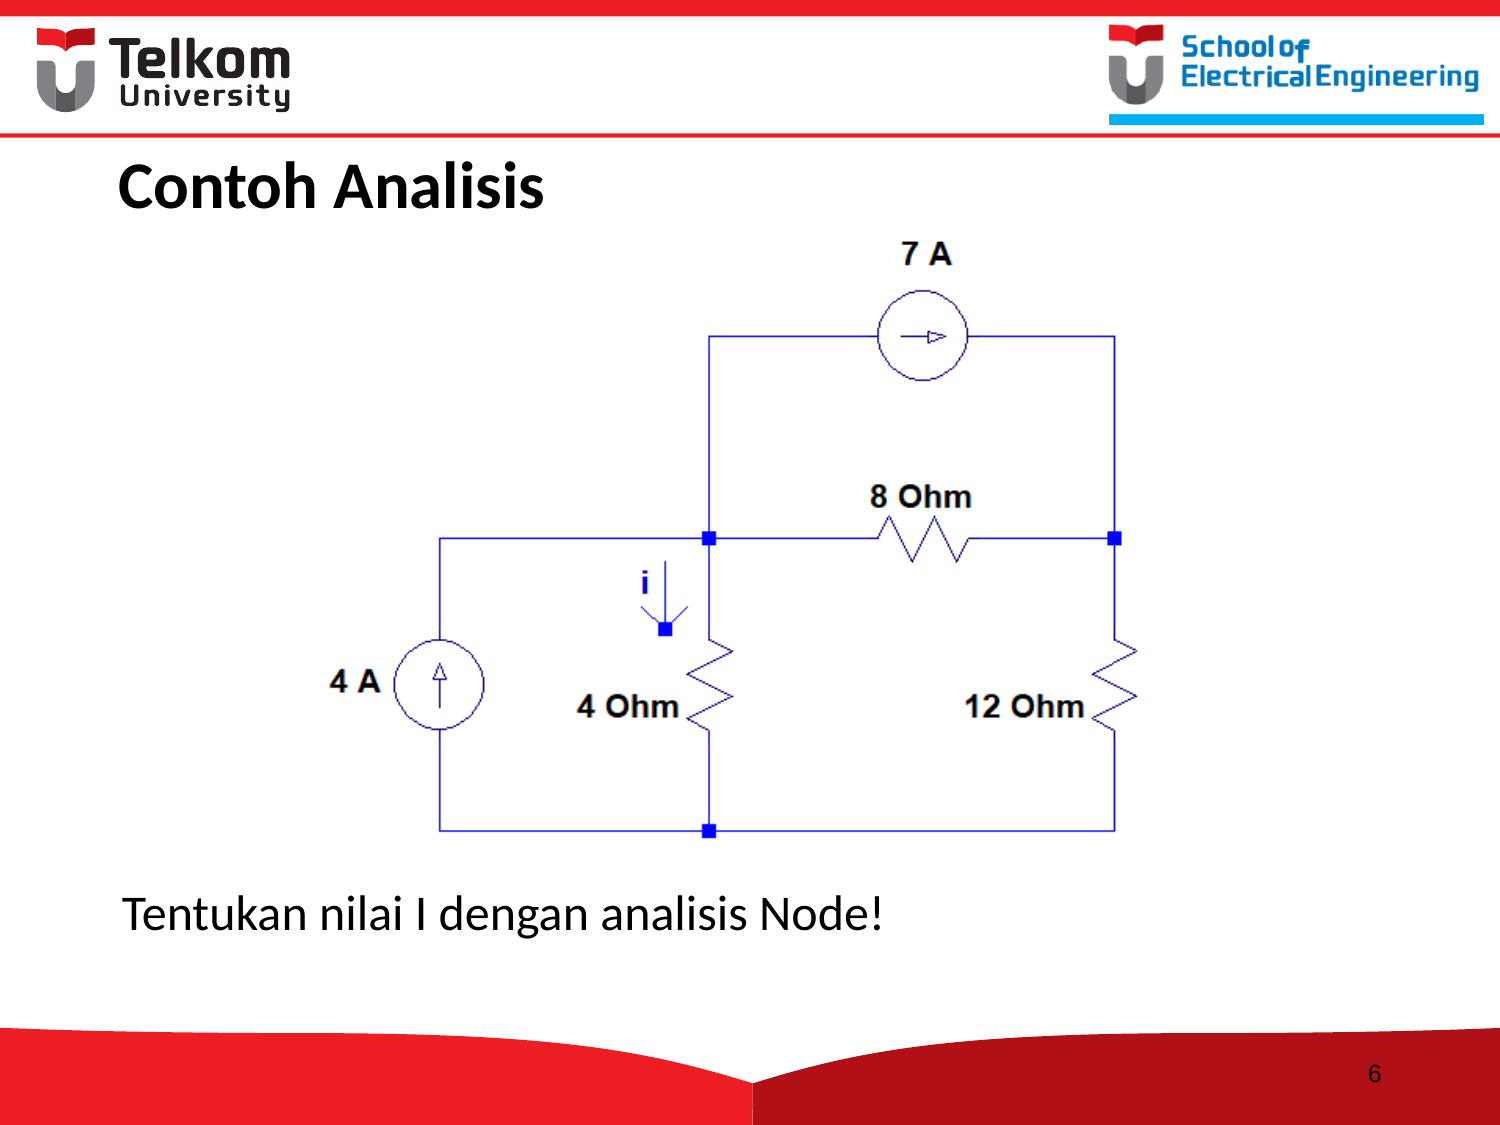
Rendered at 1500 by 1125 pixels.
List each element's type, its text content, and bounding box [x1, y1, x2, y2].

title Contoh Analisis [102, 148, 1398, 225]
text_box Tentukan nilai I dengan analisis Node! [107, 873, 901, 949]
slide_number 6 [1059, 1042, 1397, 1103]
picture [325, 220, 1175, 865]
picture [1100, 24, 1484, 125]
